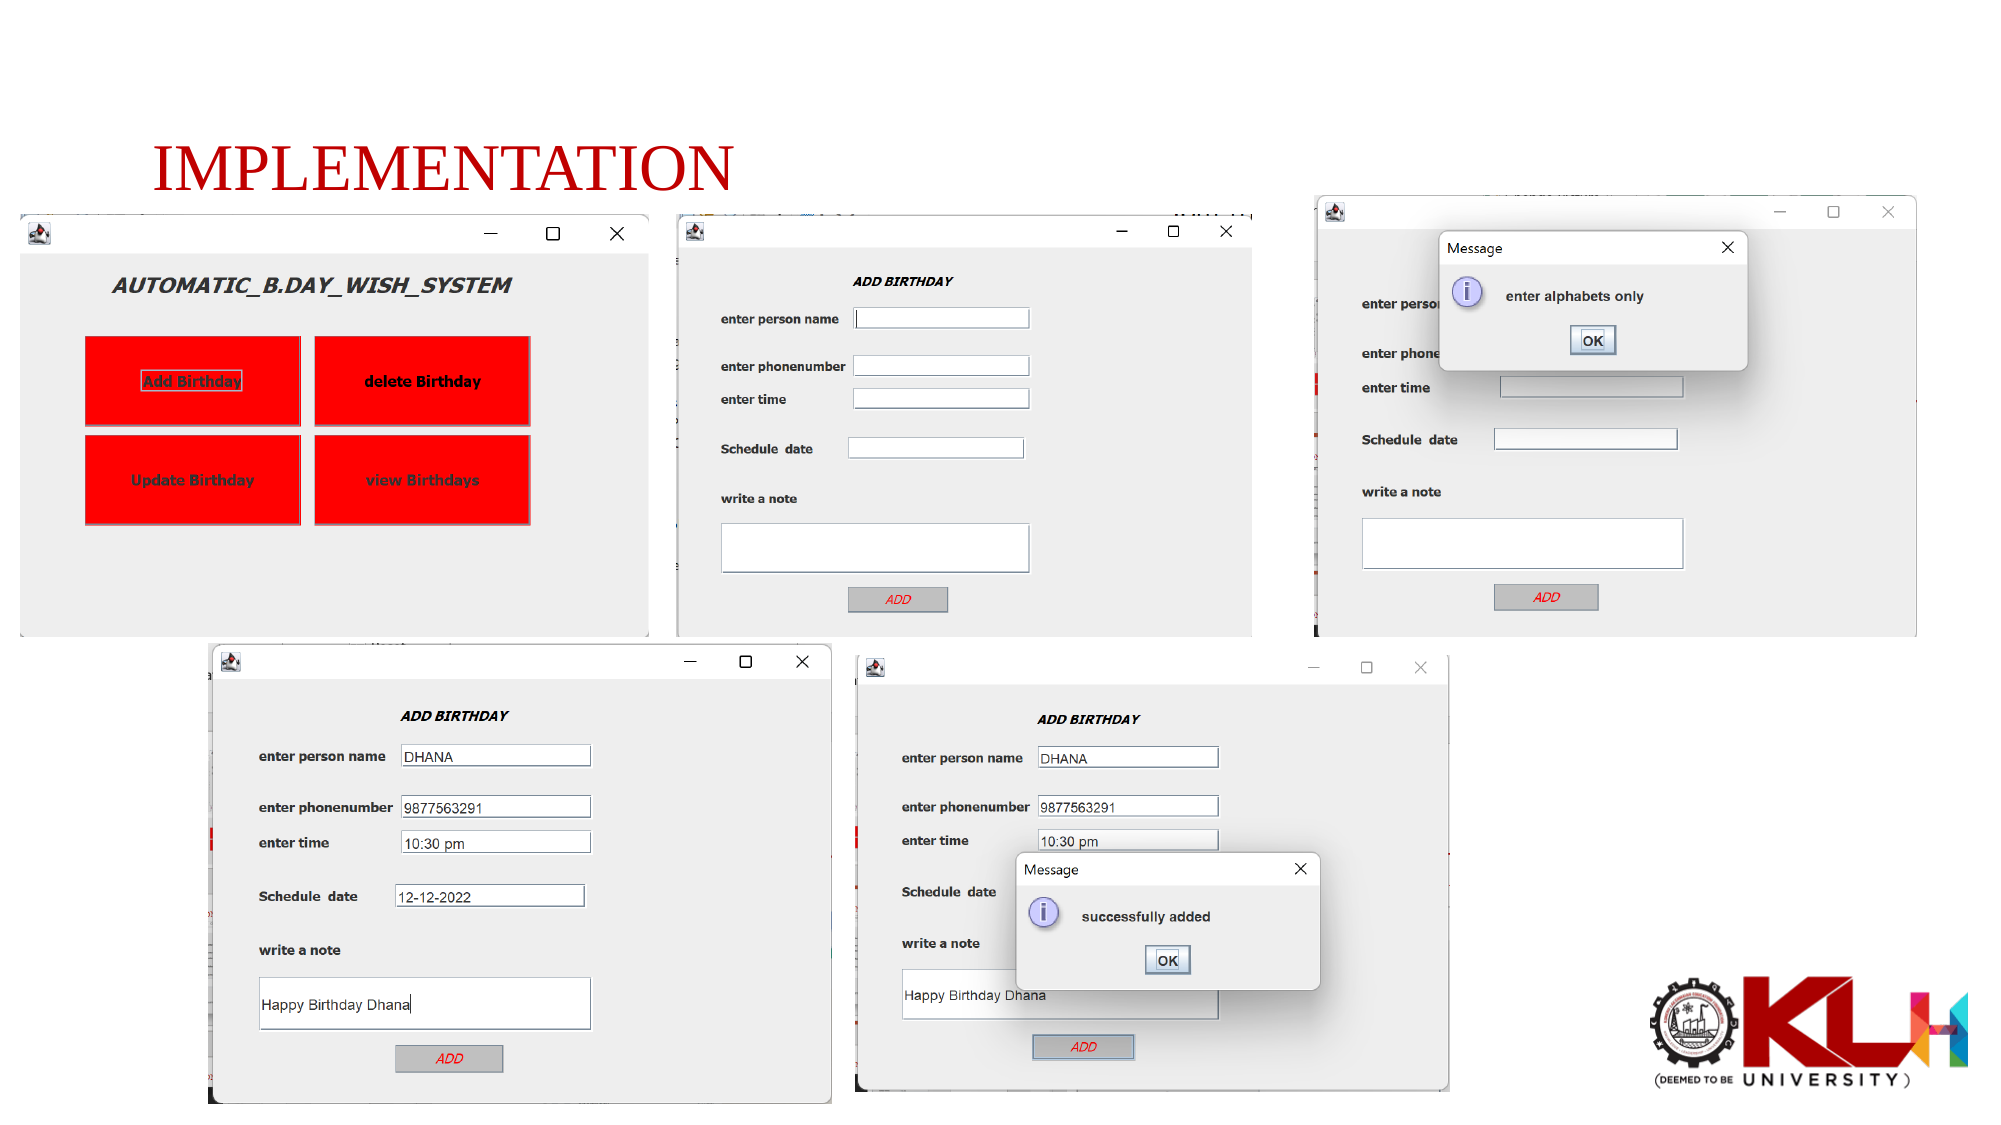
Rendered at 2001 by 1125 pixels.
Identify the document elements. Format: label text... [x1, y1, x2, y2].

picture [208, 643, 832, 1104]
title IMPLEMENTATION [137, 59, 1863, 278]
picture [1314, 195, 1918, 637]
picture [20, 214, 649, 637]
picture [676, 214, 1252, 637]
picture [1643, 873, 1979, 1125]
picture [855, 655, 1450, 1092]
